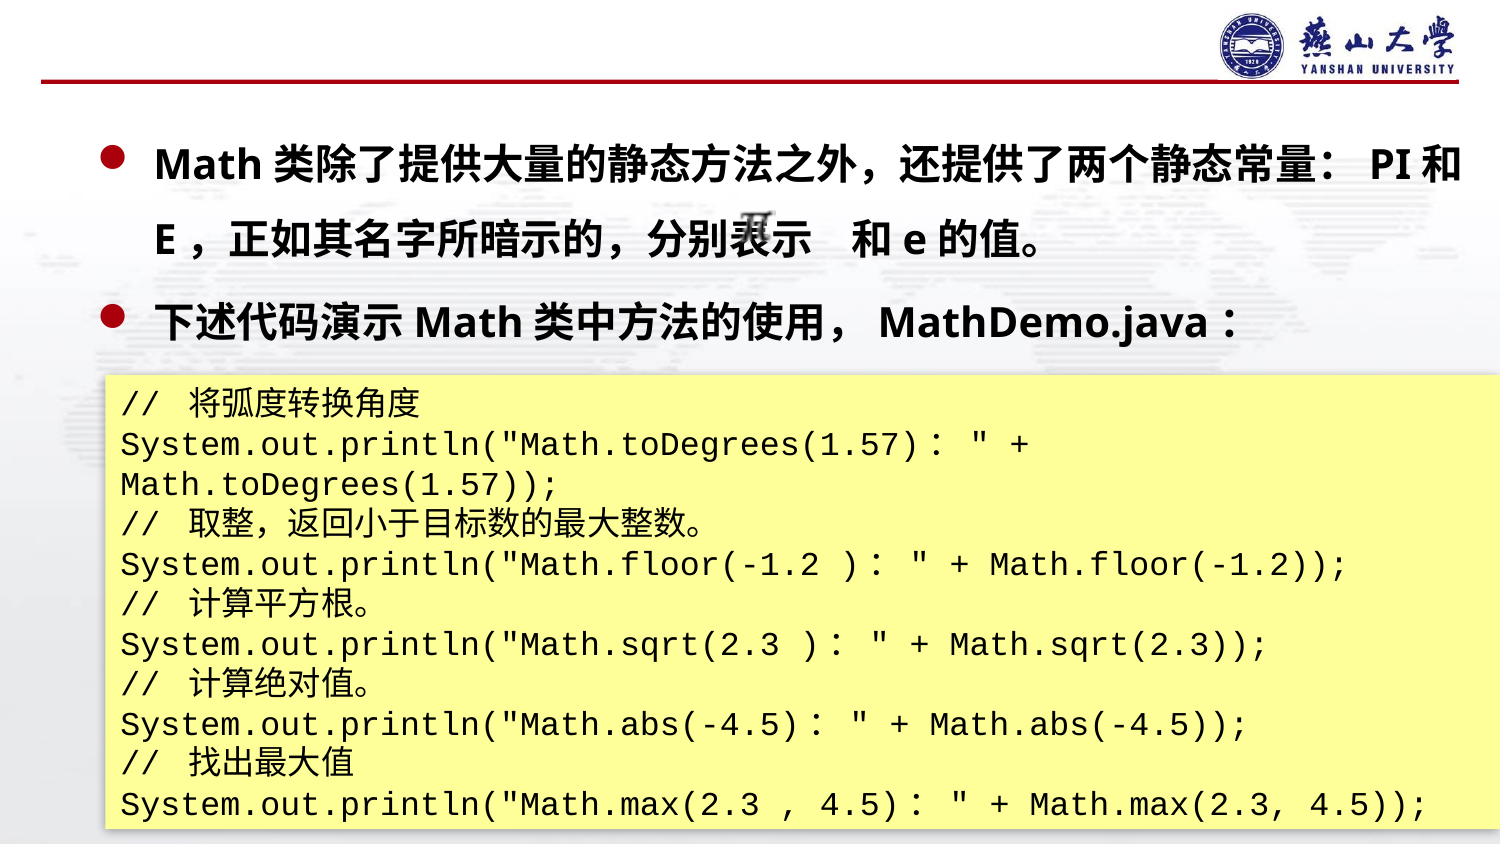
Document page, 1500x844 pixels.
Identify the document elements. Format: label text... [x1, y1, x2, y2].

list Math类除了提供大量的静态方法之外，还提供了两个静态常量：PI和E，正如其名字所暗示的，分别表示 和e的值。 下述代码演示Math类中方法的使用，MathDemo.java： [81, 105, 1500, 739]
picture [0, 1, 1500, 844]
text_box // 将弧度转换角度 System.out.println("Math.toDegrees(1.57)：" + Math.toDegrees(1.57)); // 取整，返回小于目标数的最大整数。 System.out.println("Math.floor(-1.2 )：" + Math.floor(-1.2)); // 计算平方根。 System.out.println("Math.sqrt(2.3 )：" + Math.sqrt(2.3)); // 计算绝对值。 System.out.println("Math.abs(-4.5)：" + Math.abs(-4.5)); // 找出最大值 System.out.println("Math.max(2.3 , 4.5)：" + Math.max(2.3, 4.5)); [105, 374, 1500, 830]
picture [738, 210, 777, 247]
